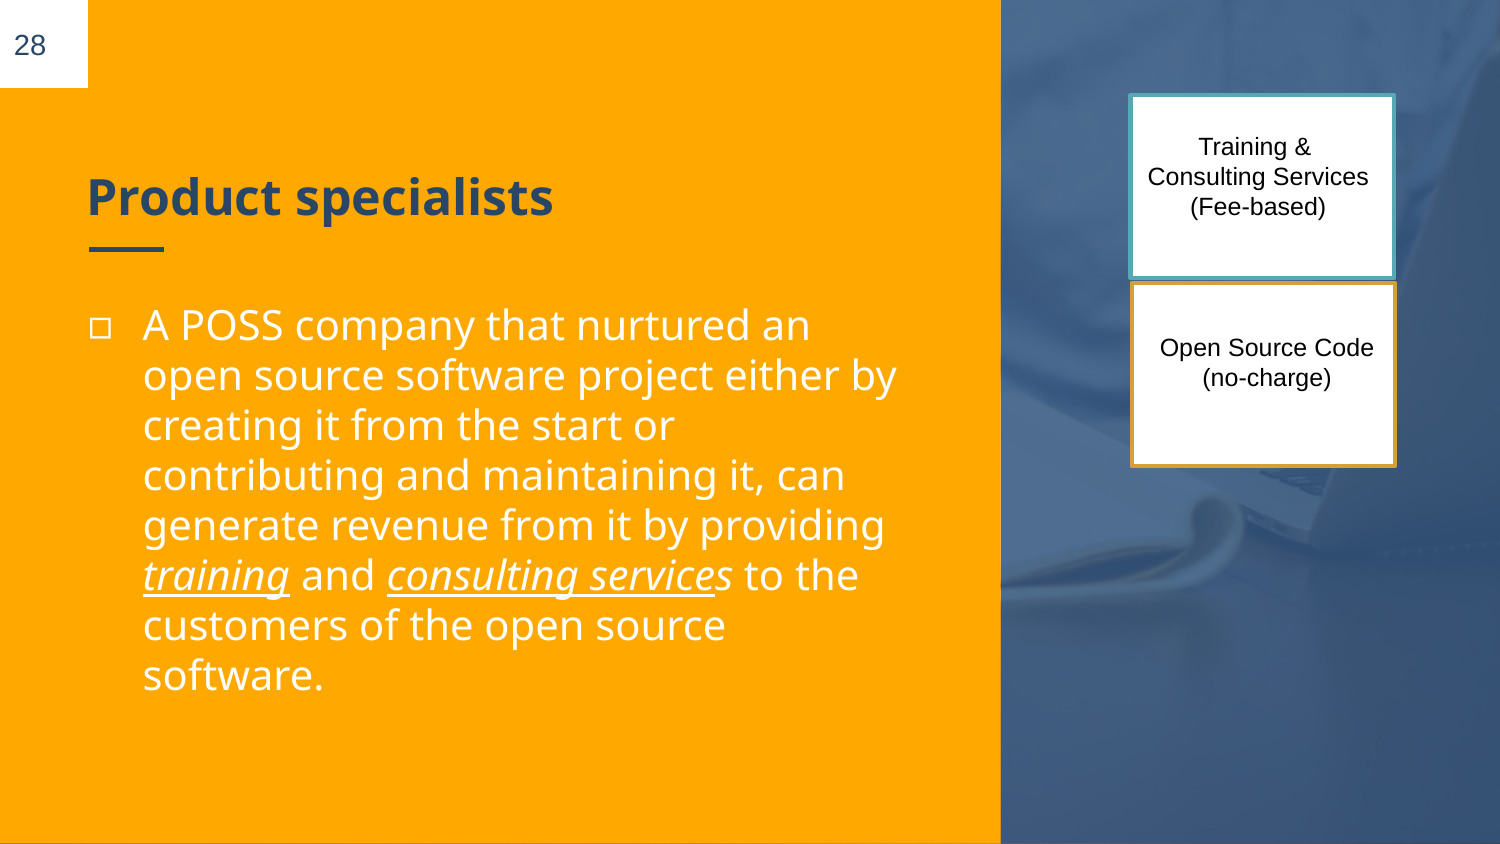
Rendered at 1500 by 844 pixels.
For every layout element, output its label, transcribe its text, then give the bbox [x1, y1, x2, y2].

text_box Training & Consulting Services (Fee-based) [1132, 122, 1385, 228]
text_box [1128, 93, 1396, 280]
slide_number 28 [0, 0, 89, 88]
text_box Open Source Code (no-charge) [1144, 323, 1390, 399]
text_box [1130, 281, 1397, 468]
title Product specialists [71, 130, 928, 241]
list A POSS company that nurtured an open source software project either by creating it from the start or contributing and maintaining it, can generate revenue from it by providing training and consulting services to the customers of the open source software. [71, 283, 928, 793]
